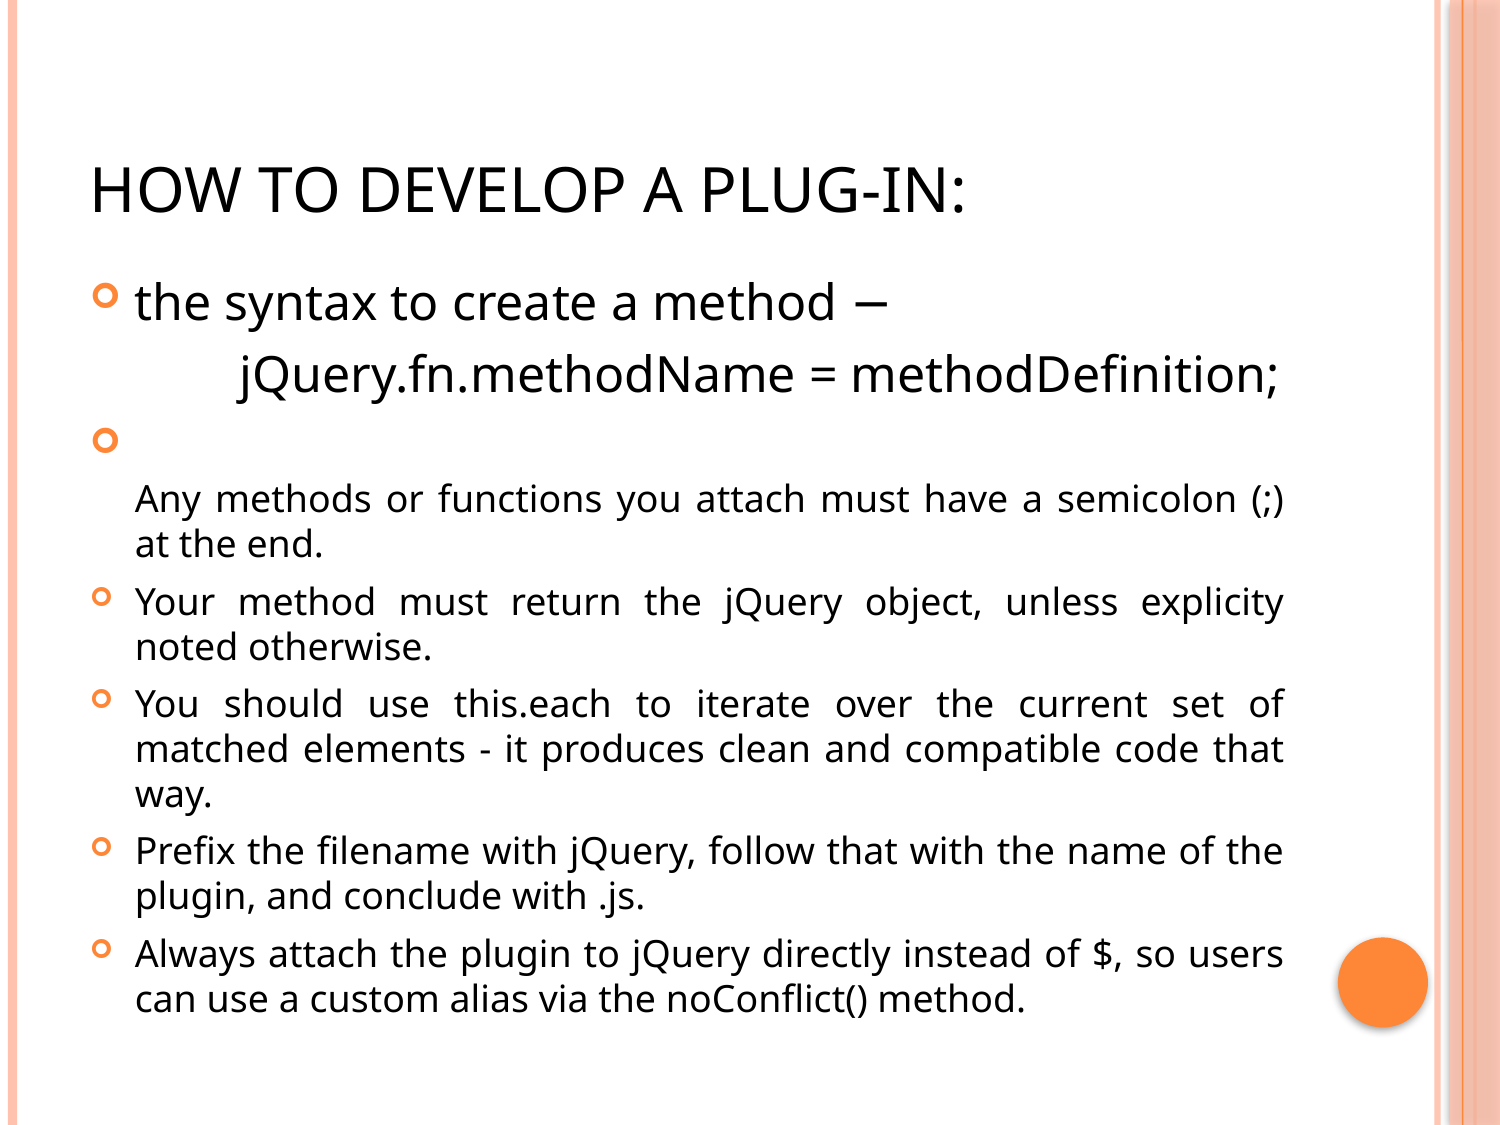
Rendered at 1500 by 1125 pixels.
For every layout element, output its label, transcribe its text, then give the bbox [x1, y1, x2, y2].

list the syntax to create a method − jQuery.fn.methodName = methodDefinition; Any methods or functions you attach must have a semicolon (;) at the end. Your method must return the jQuery object, unless explicity noted otherwise. You should use this.each to iterate over the current set of matched elements - it produces clean and compatible code that way. Prefix the filename with jQuery, follow that with the name of the plugin, and conclude with .js. Always attach the plugin to jQuery directly instead of $, so users can use a custom alias via the noConflict() method. [75, 262, 1300, 1062]
title How to develop a Plug-in: [75, 45, 1300, 233]
